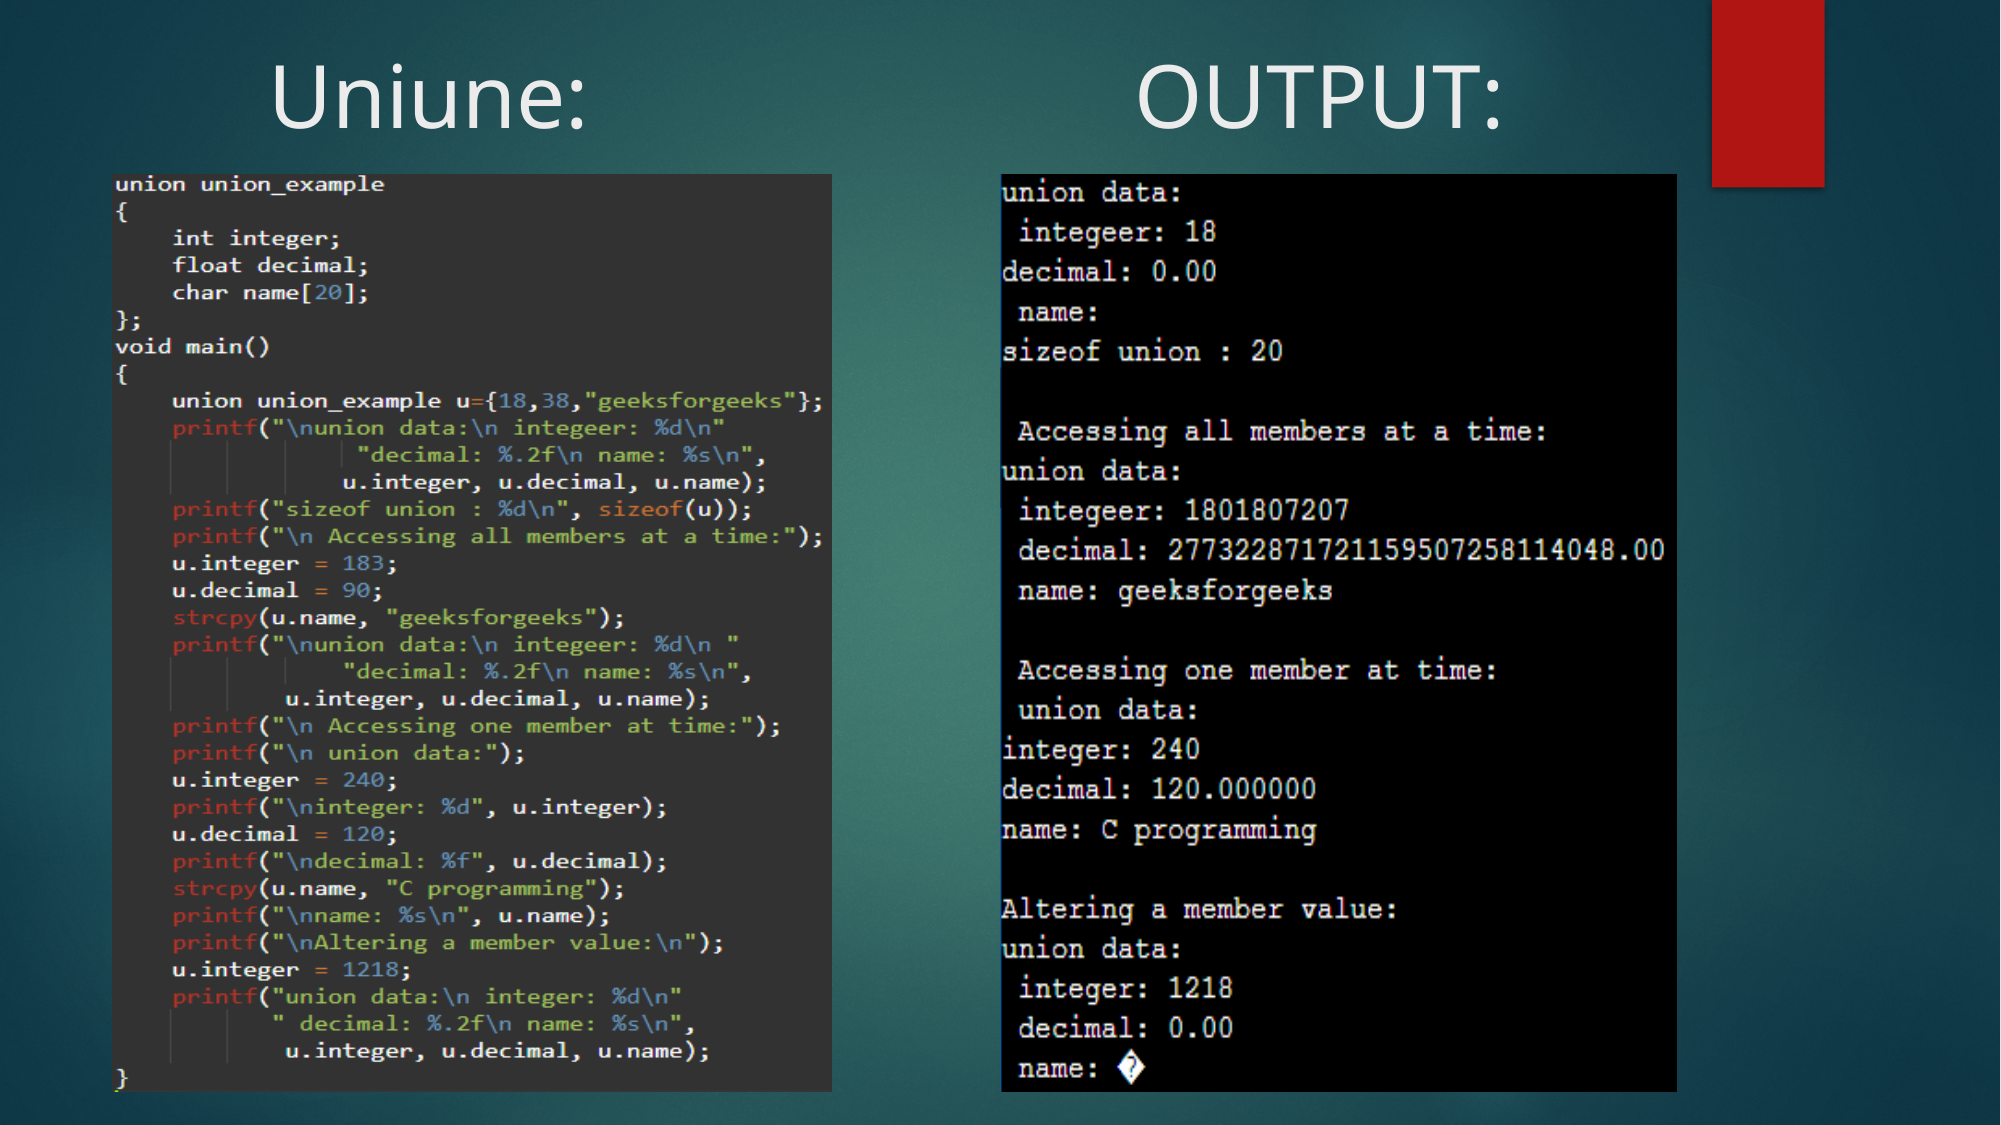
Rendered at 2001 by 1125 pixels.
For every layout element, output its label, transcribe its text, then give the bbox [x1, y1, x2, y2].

title Uniune: [253, 33, 691, 156]
picture [0, 174, 832, 1125]
picture [999, 0, 1677, 1125]
text_box OUTPUT: [1119, 33, 1557, 156]
